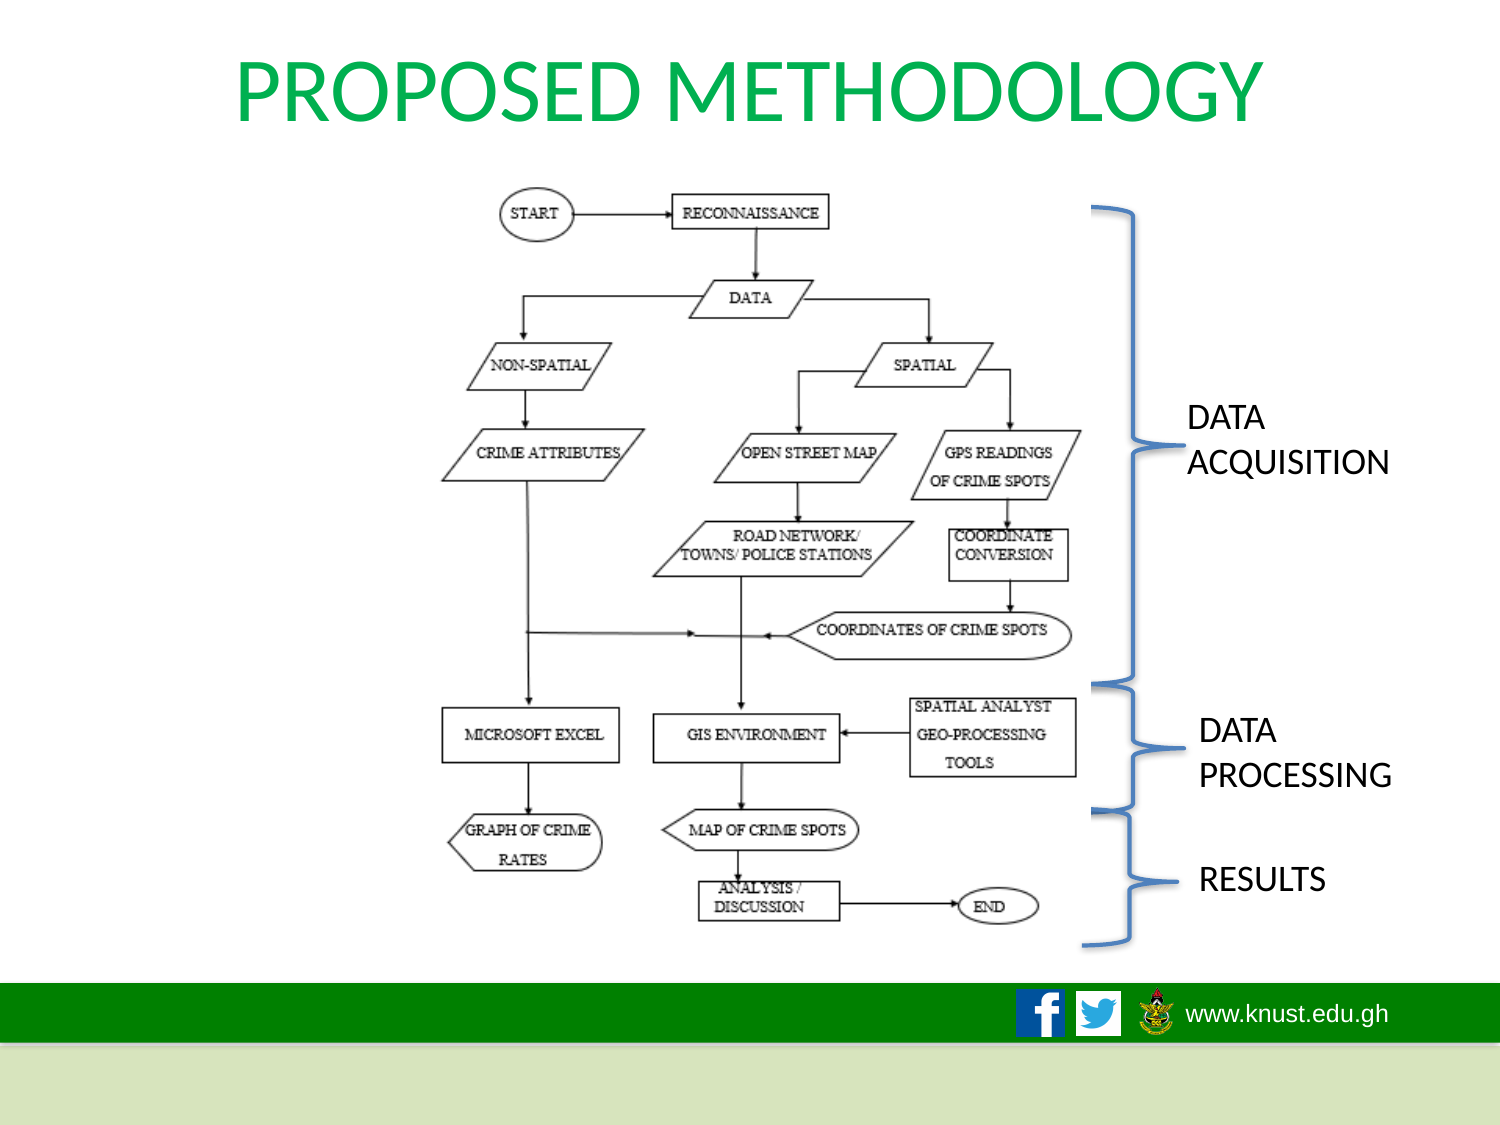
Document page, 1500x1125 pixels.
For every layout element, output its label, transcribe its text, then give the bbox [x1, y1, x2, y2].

text_box [1081, 807, 1180, 948]
title PROPOSED METHODOLOGY [90, 21, 1410, 137]
picture [409, 186, 1091, 939]
text_box [1094, 682, 1187, 810]
picture [1139, 987, 1174, 1035]
picture [1016, 989, 1065, 1037]
text_box DATA ACQUISITION [1172, 384, 1419, 490]
text_box RESULTS [1184, 846, 1346, 907]
text_box [1094, 205, 1187, 683]
text_box DATA PROCESSING [1184, 697, 1419, 803]
picture [1076, 991, 1121, 1036]
